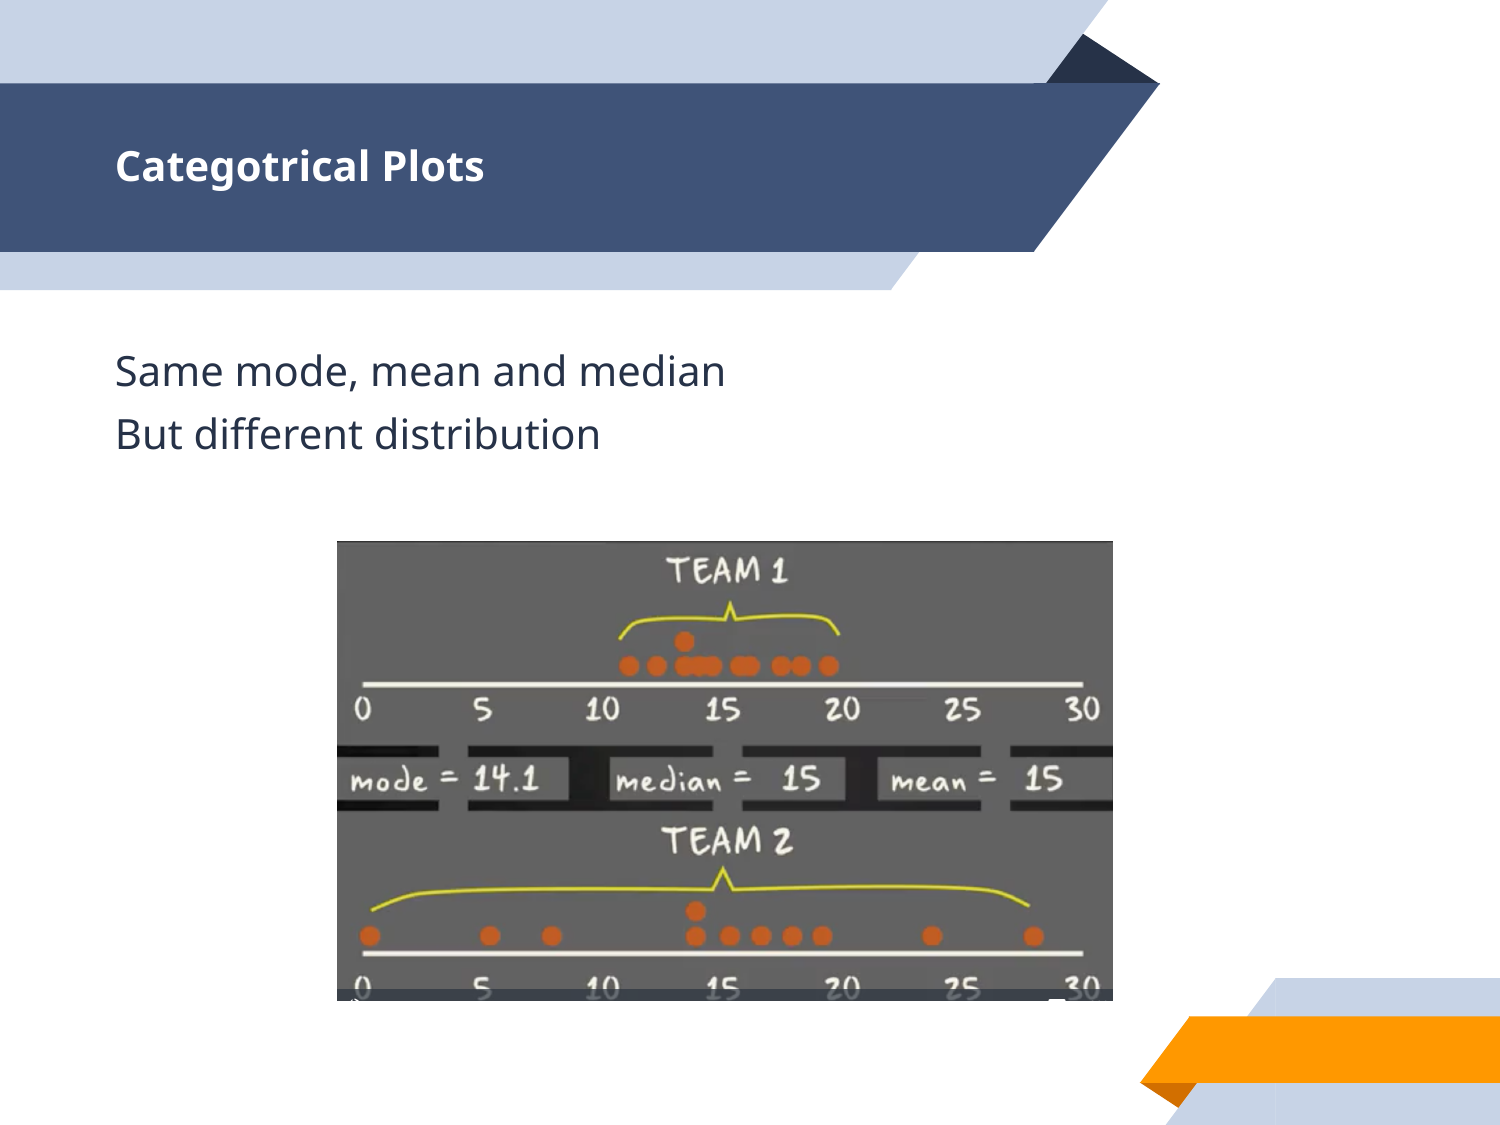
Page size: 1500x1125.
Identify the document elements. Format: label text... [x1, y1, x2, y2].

title Categotrical Plots [99, 124, 963, 238]
text_box Same mode, mean and median But different distribution [99, 330, 813, 1088]
picture [337, 540, 1113, 1001]
